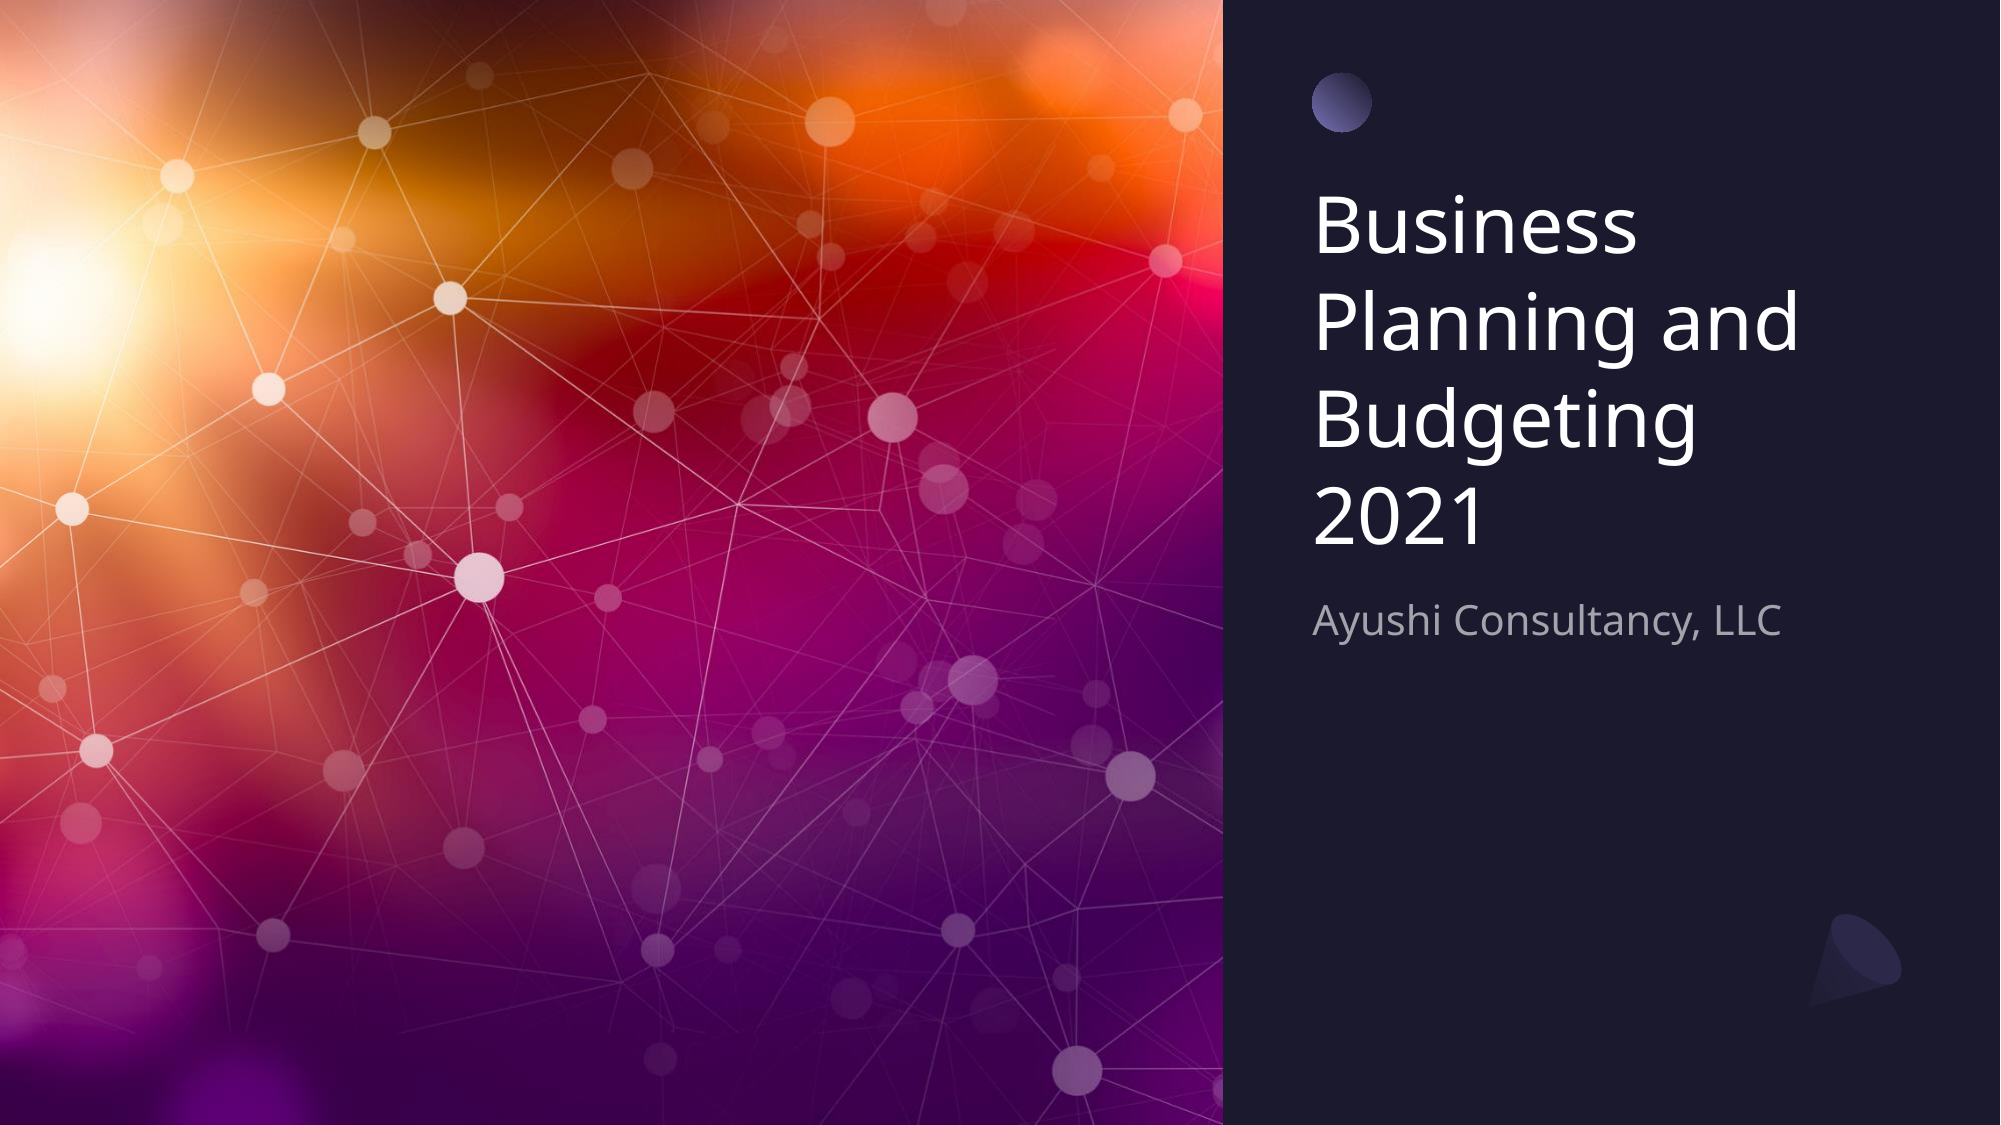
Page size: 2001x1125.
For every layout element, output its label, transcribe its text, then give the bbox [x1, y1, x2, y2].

title Business Planning and Budgeting 2021 [1312, 172, 1898, 564]
picture [0, 0, 1223, 1125]
list Ayushi Consultancy, LLC [1312, 585, 1898, 870]
